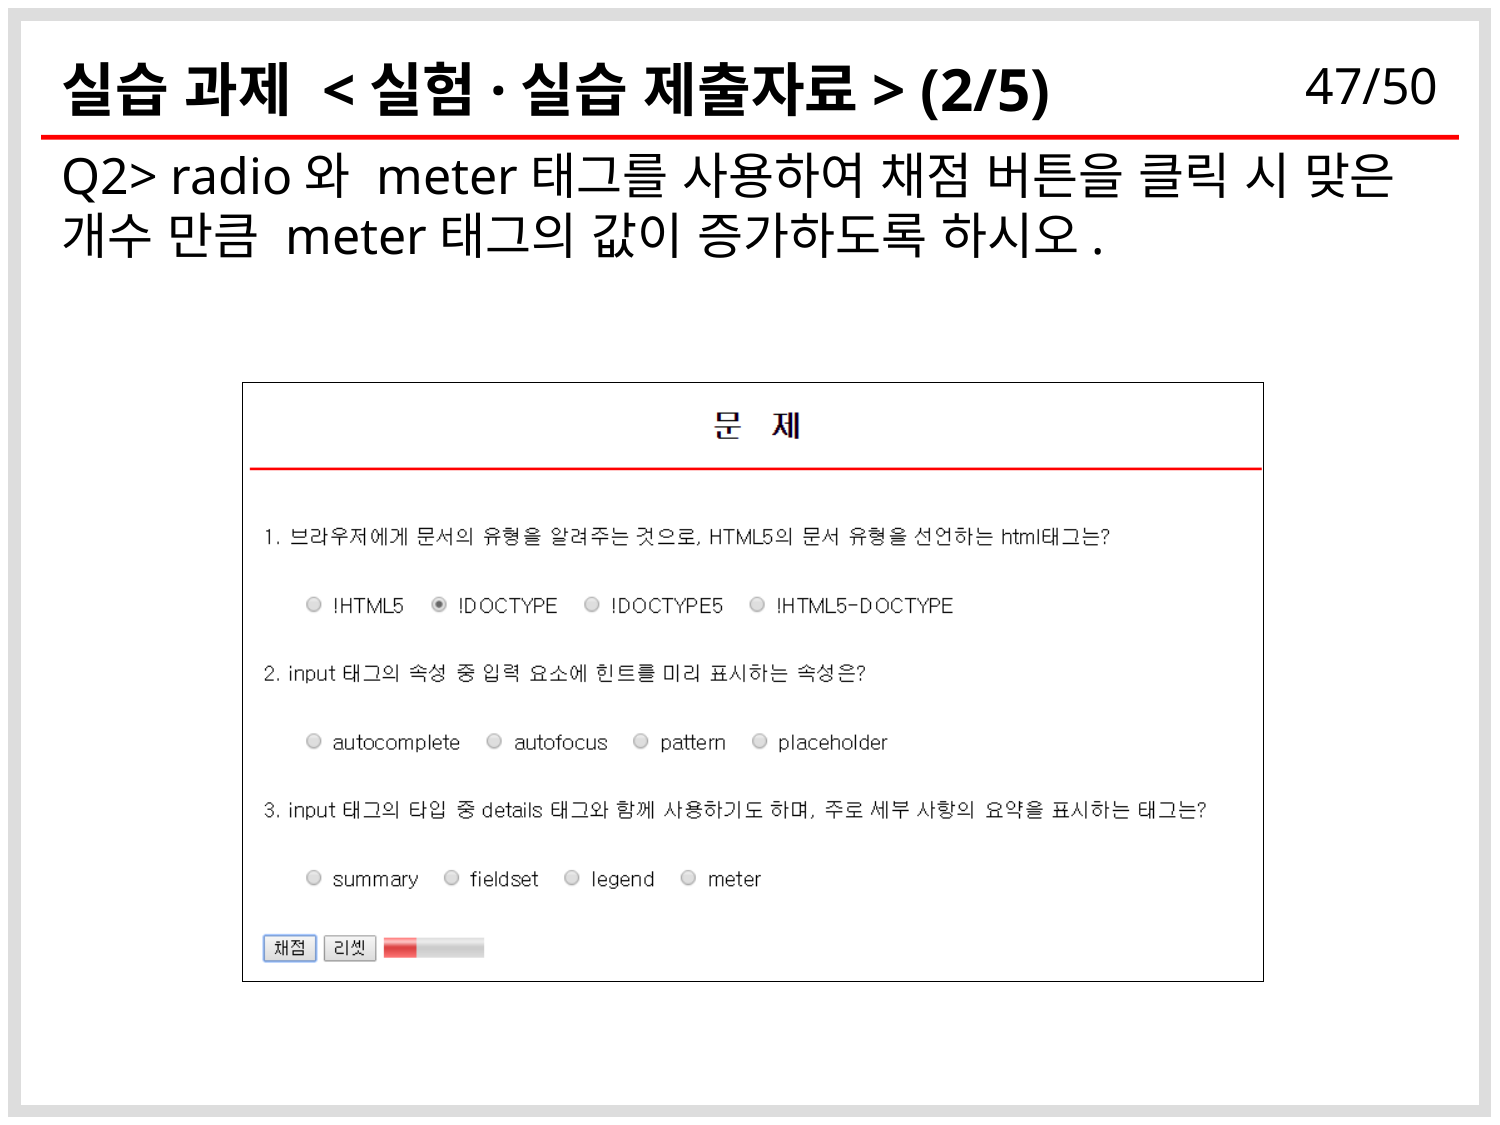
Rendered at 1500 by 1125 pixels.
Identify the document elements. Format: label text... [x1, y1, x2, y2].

list Q2> radio와 meter태그를 사용하여 채점 버튼을 클릭 시 맞은 개수 만큼 meter태그의 값이 증가하도록 하시오. [46, 137, 1465, 318]
picture [241, 381, 1264, 983]
title 실습 과제 <실험·실습 제출자료> (2/5) [46, 75, 1243, 131]
text_box [0, 0, 1500, 75]
